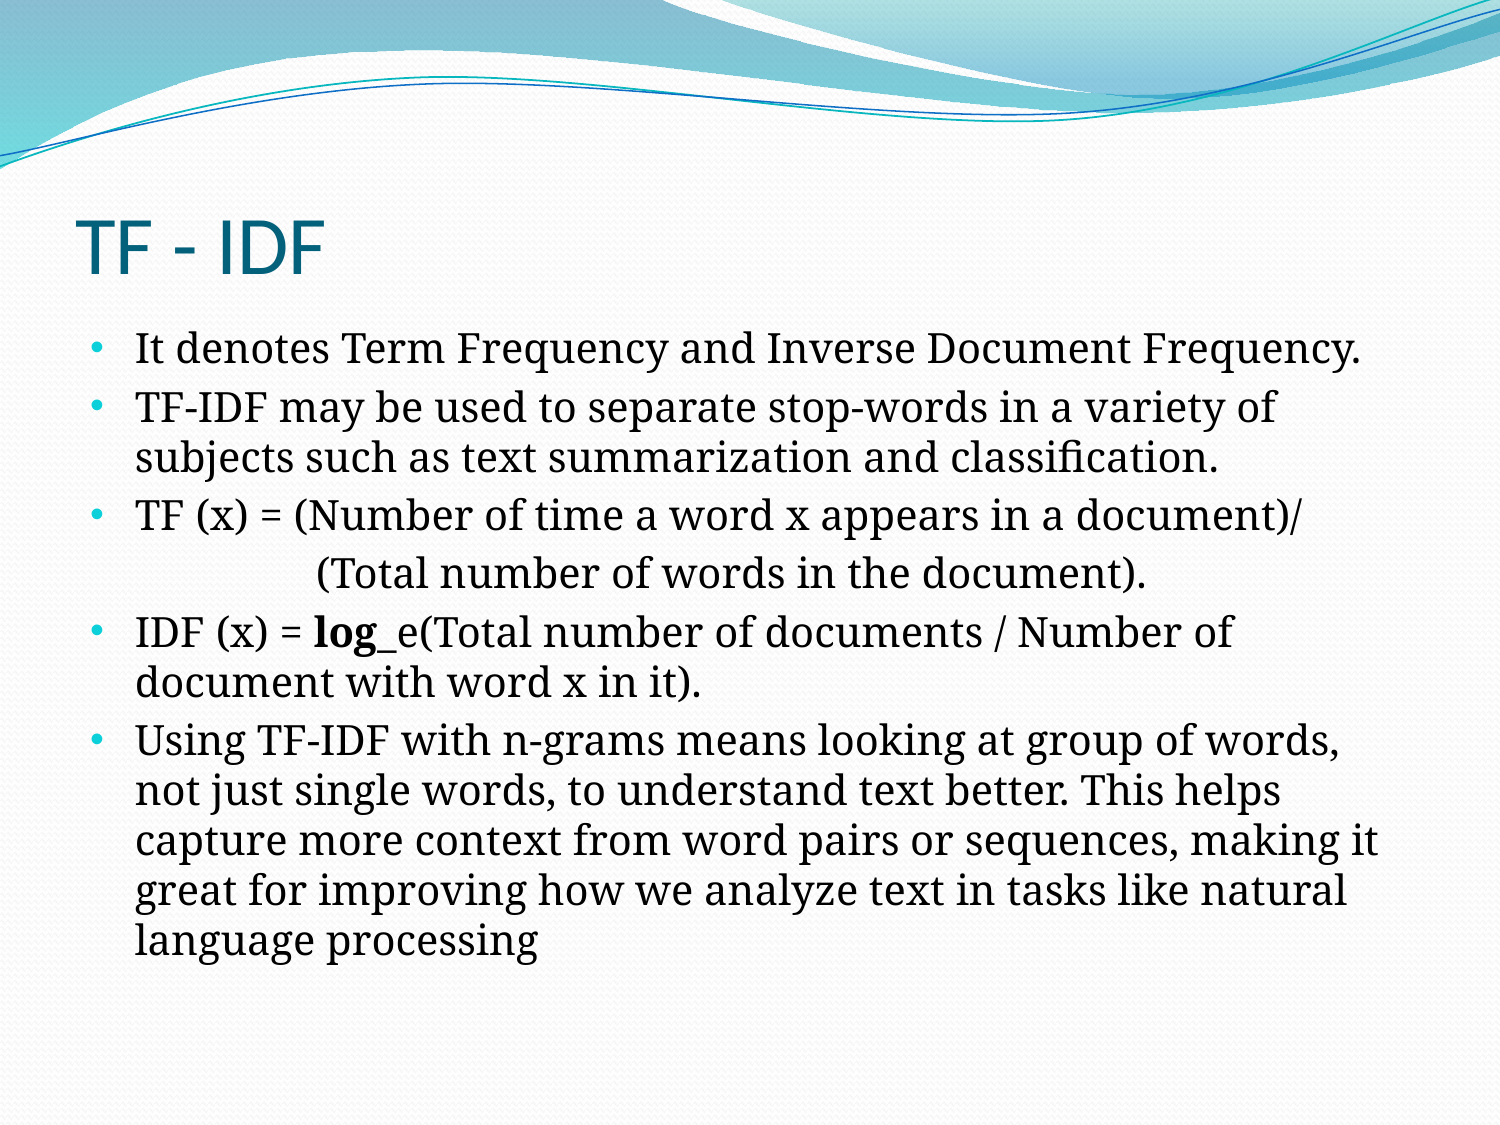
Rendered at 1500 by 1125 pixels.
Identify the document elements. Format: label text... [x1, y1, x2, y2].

list It denotes Term Frequency and Inverse Document Frequency. TF-IDF may be used to separate stop-words in a variety of subjects such as text summarization and classification. TF (x) = (Number of time a word x appears in a document)/ (Total number of words in the document). IDF (x) = log_e(Total number of documents / Number of document with word x in it). Using TF-IDF with n-grams means looking at group of words, not just single words, to understand text better. This helps capture more context from word pairs or sequences, making it great for improving how we analyze text in tasks like natural language processing [74, 314, 1426, 1038]
title TF - IDF [74, 172, 1426, 291]
